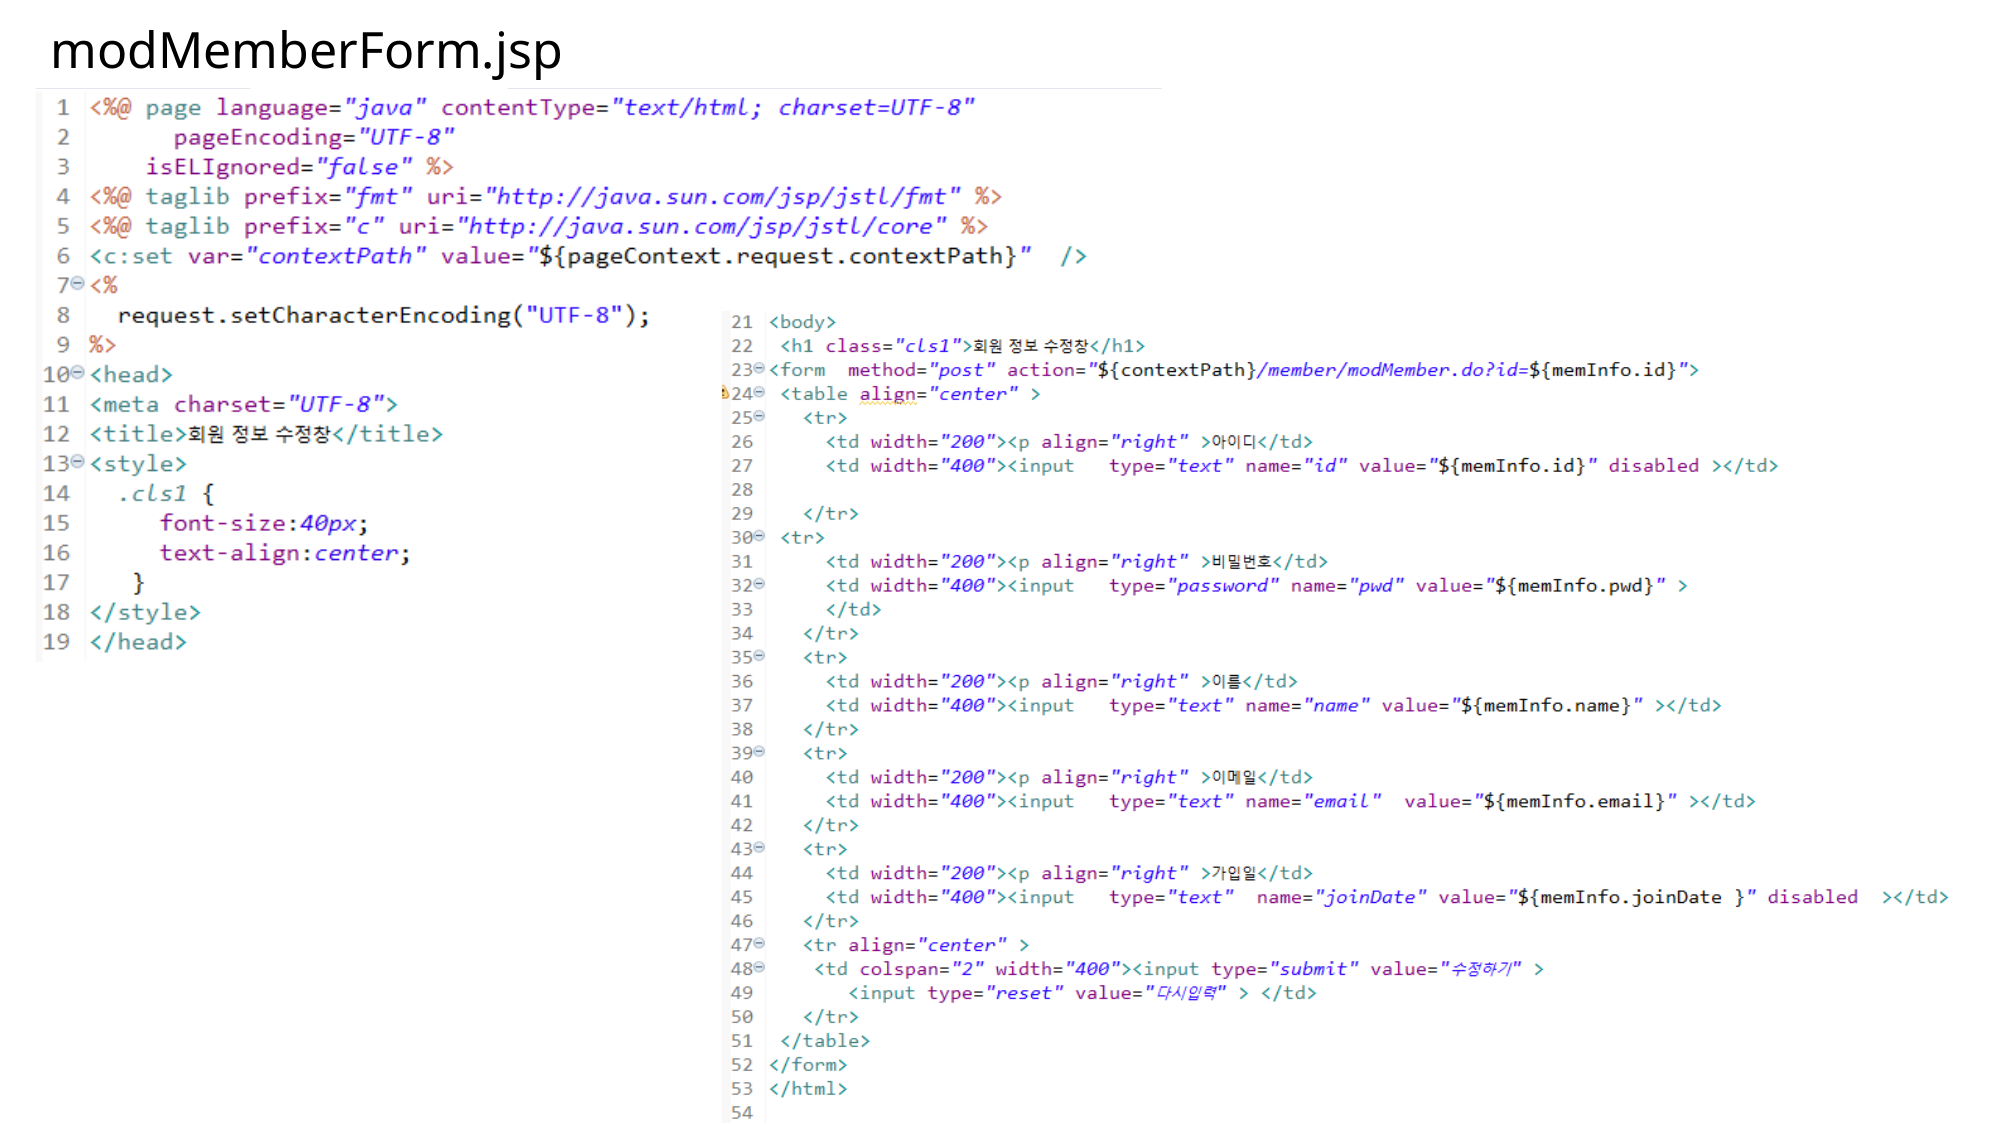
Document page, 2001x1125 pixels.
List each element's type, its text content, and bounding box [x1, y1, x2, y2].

picture [35, 88, 1982, 1123]
text_box modMemberForm.jsp [35, 12, 1761, 88]
